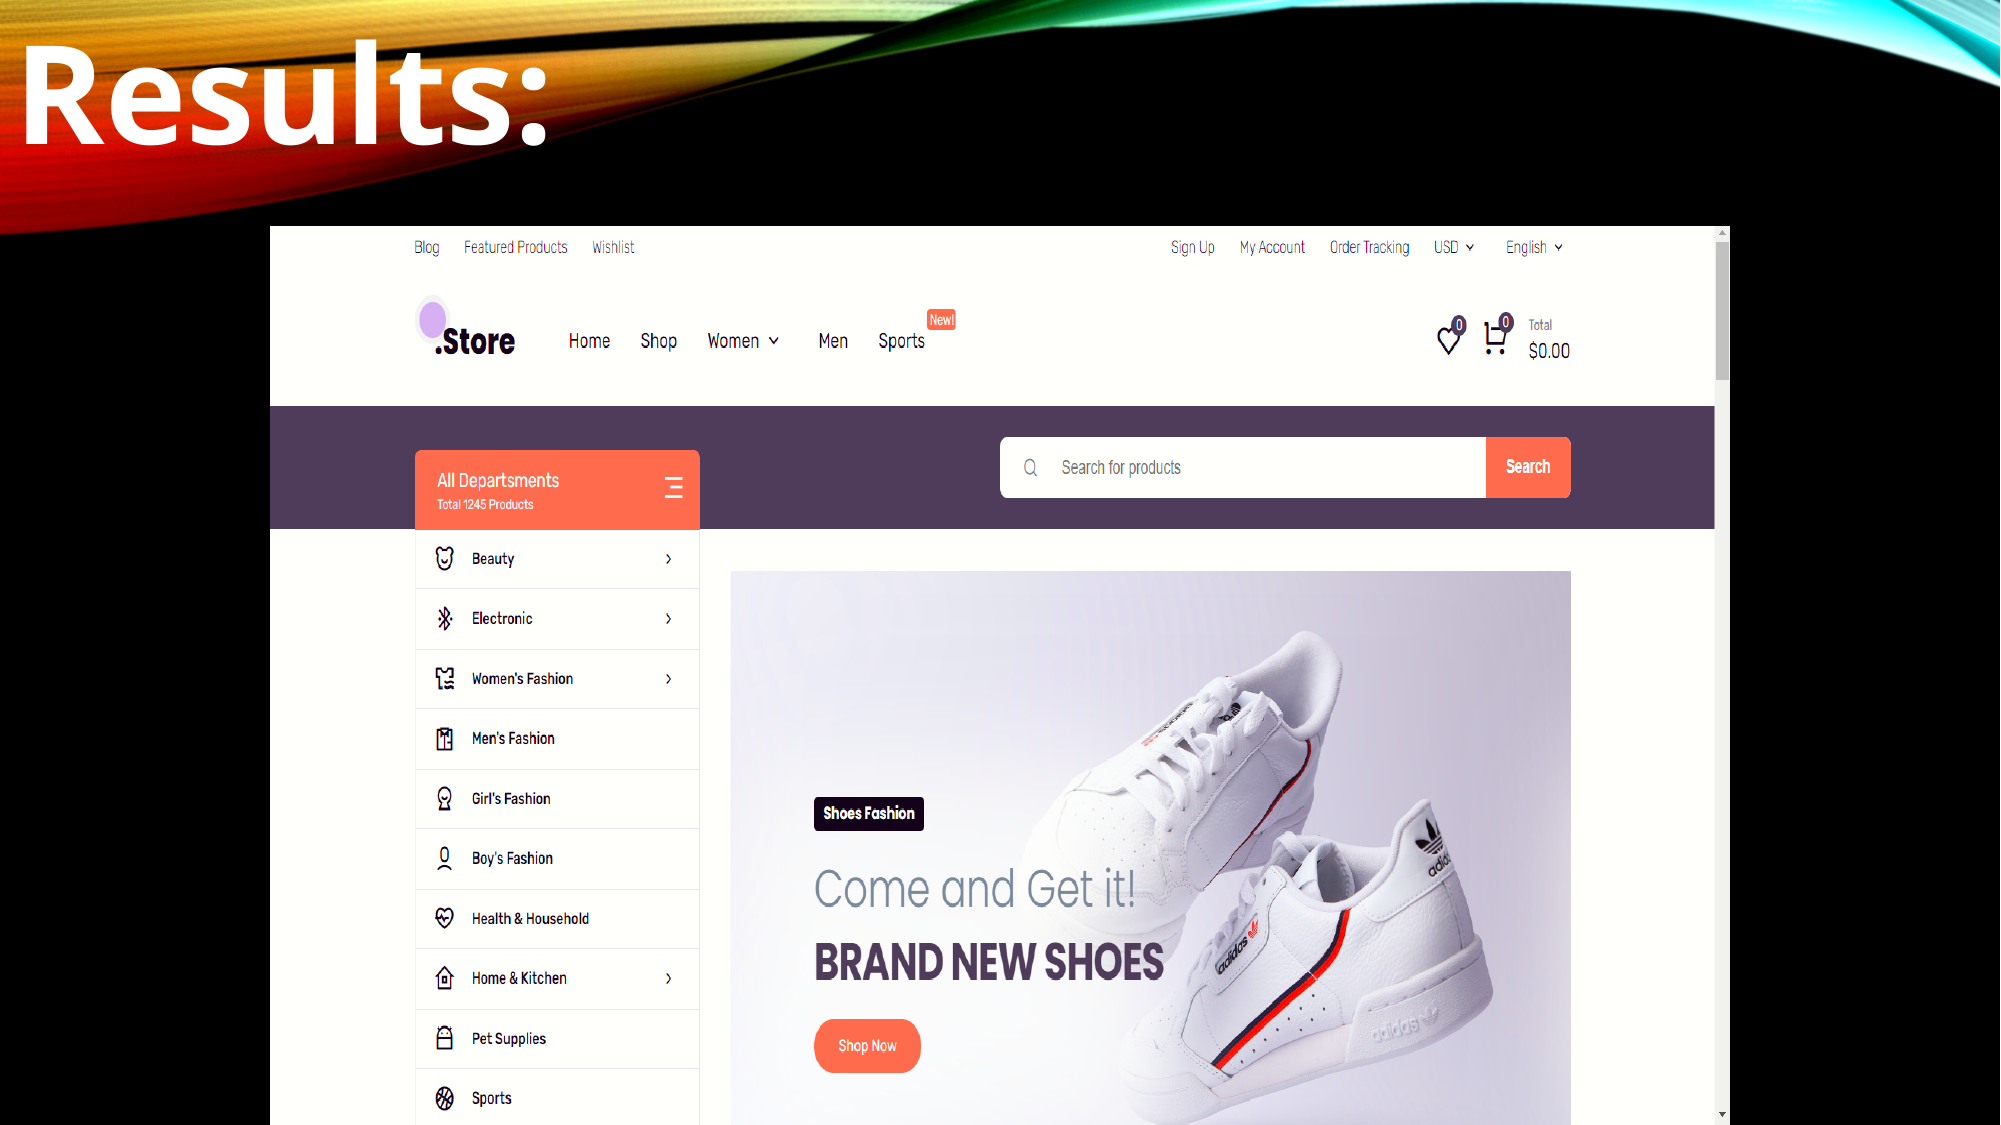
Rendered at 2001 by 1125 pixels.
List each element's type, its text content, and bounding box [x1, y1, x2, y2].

picture [0, 180, 2000, 1125]
text_box Results: [0, 0, 2000, 180]
